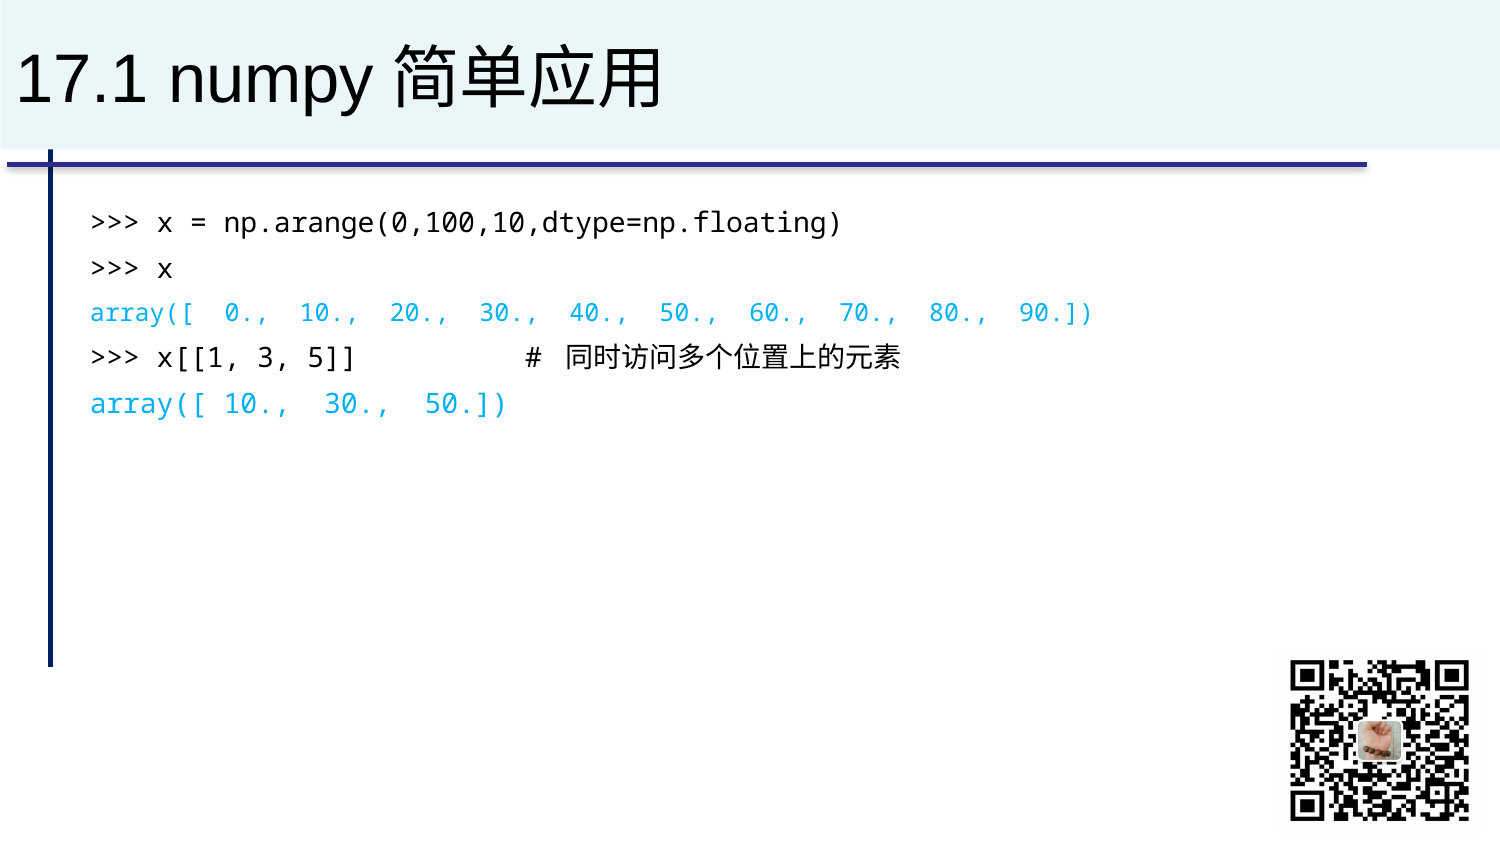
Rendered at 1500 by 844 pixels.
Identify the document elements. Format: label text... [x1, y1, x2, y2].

title 17.1 numpy简单应用 [0, 0, 1500, 150]
list >>> x = np.arange(0,100,10,dtype=np.floating) >>> x array([ 0., 10., 20., 30., 40., 50., 60., 70., 80., 90.]) >>> x[[1, 3, 5]] # 同时访问多个位置上的元素 array([ 10., 30., 50.]) [74, 196, 1426, 755]
picture [1276, 647, 1483, 834]
